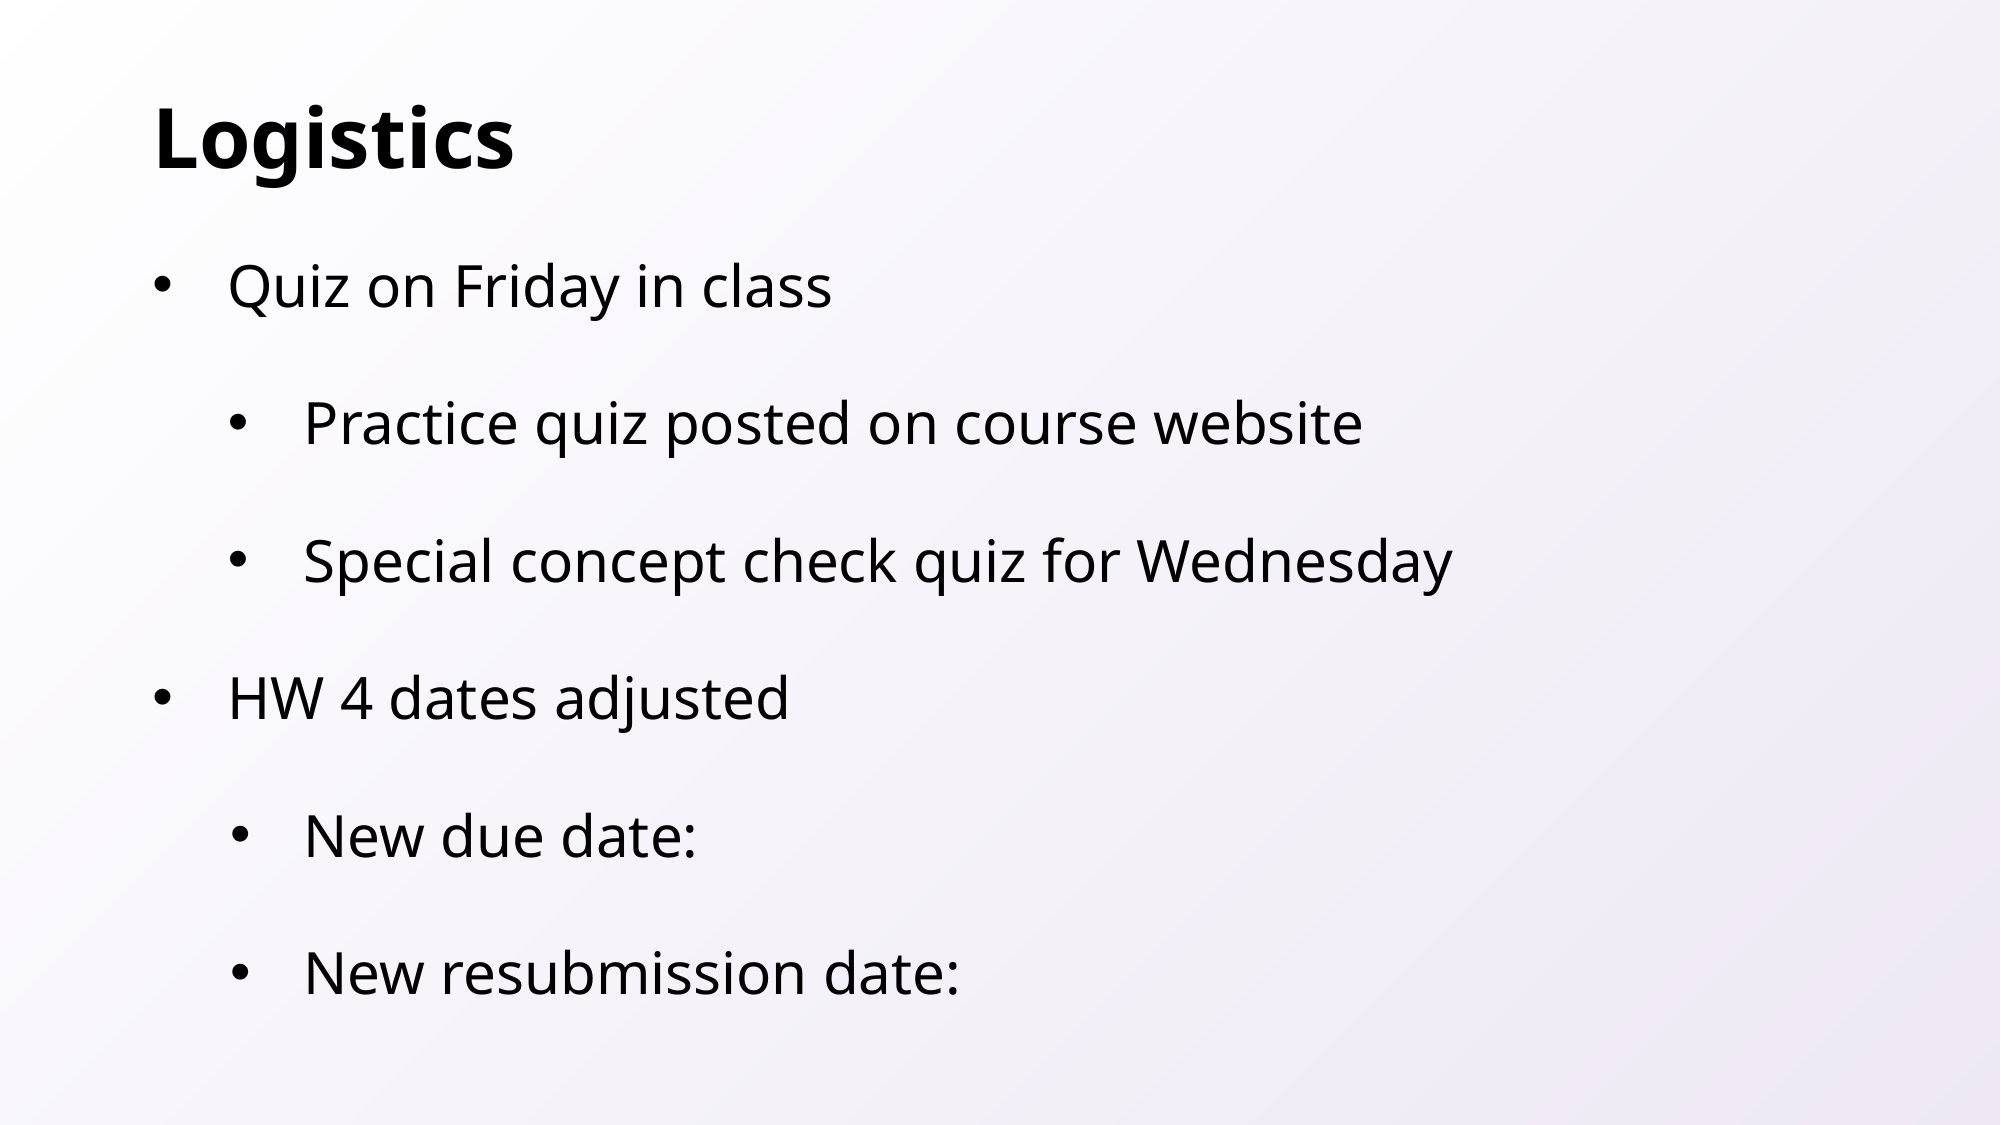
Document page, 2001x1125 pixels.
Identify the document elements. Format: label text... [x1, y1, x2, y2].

list Quiz on Friday in class Practice quiz posted on course website Special concept check quiz for Wednesday HW 4 dates adjusted New due date: New resubmission date: [137, 223, 1863, 1014]
title Logistics [137, 59, 1863, 223]
